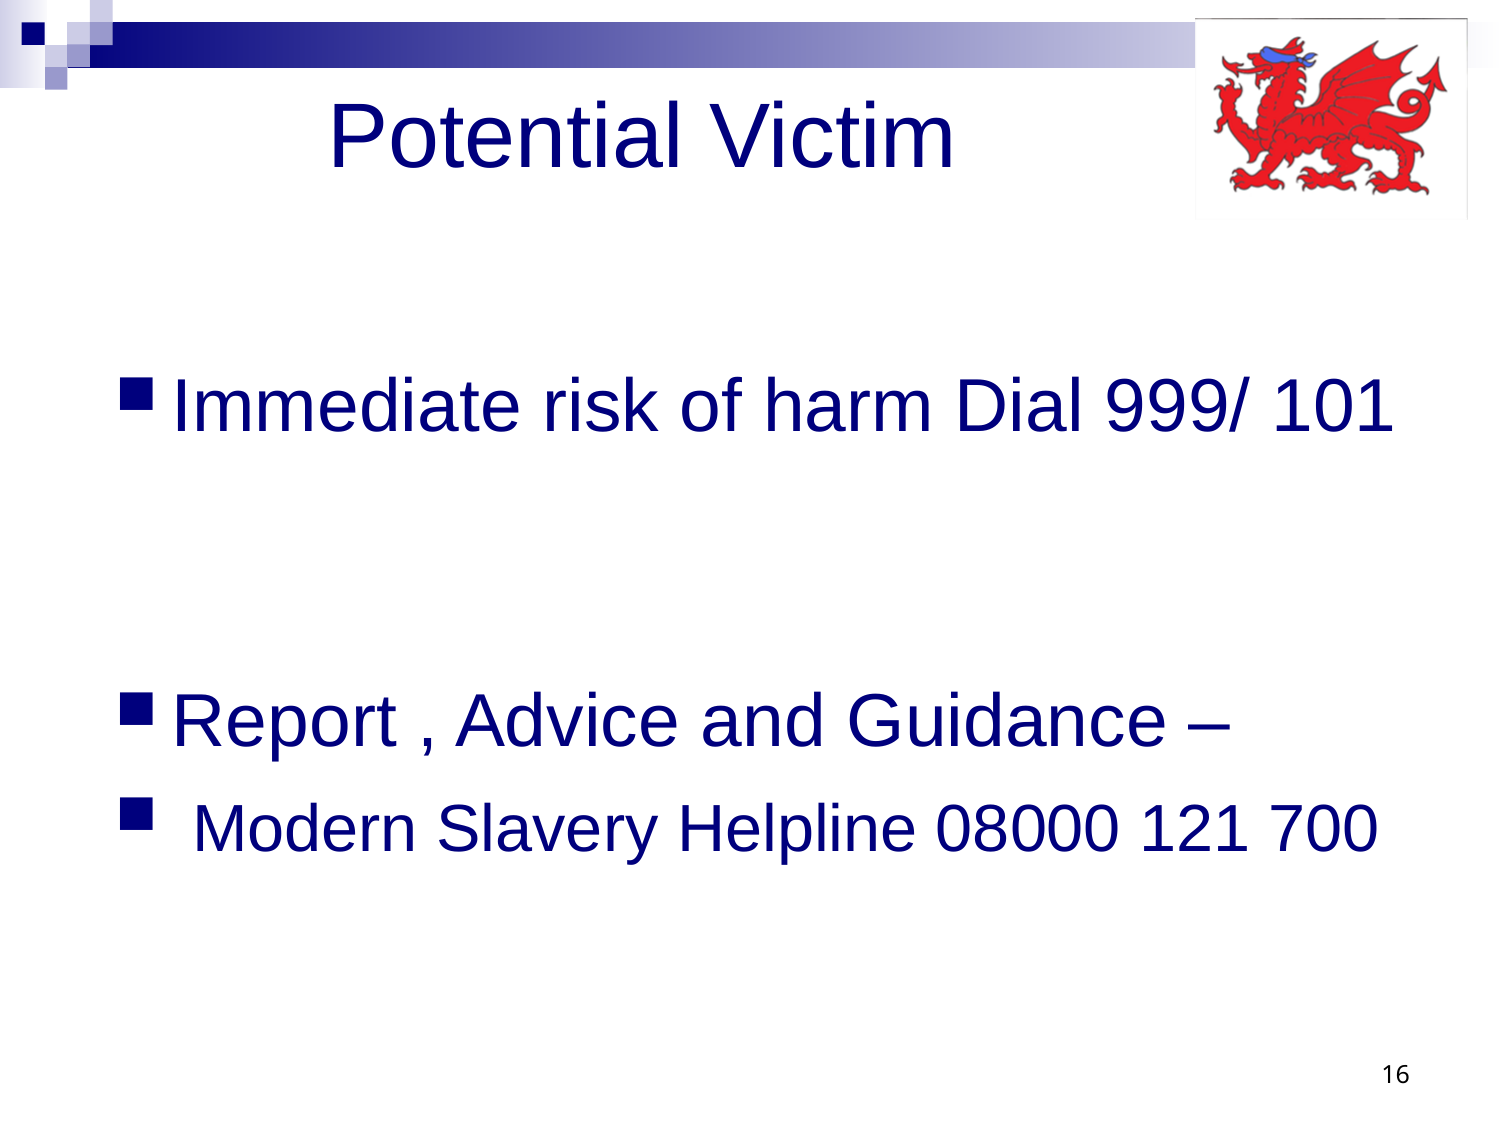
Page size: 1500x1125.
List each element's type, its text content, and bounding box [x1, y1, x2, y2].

picture [1192, 18, 1471, 243]
slide_number 16 [1074, 1025, 1425, 1100]
title Potential Victim [123, 66, 1188, 197]
list Immediate risk of harm Dial 999/ 101 Report , Advice and Guidance – Modern Slavery Helpline 08000 121 700 [100, 243, 1471, 1071]
